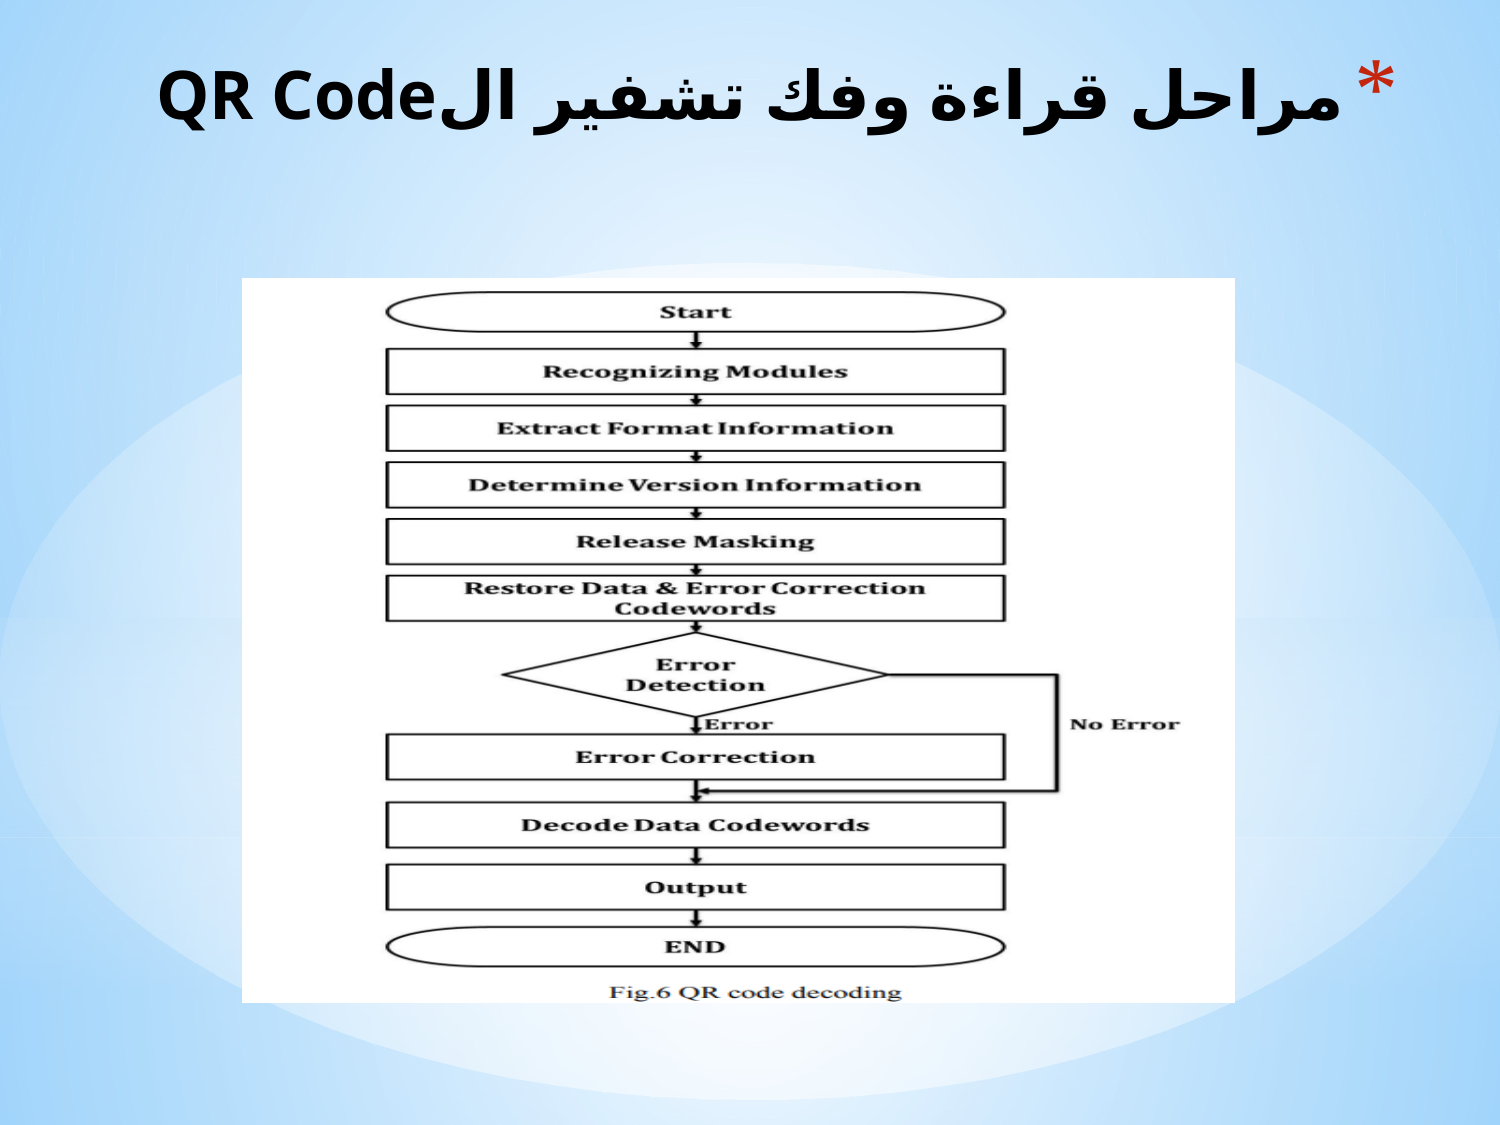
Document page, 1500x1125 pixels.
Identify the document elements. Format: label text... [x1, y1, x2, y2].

title مراحل قراءة وفك تشفير الQR Code [99, 45, 1400, 149]
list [241, 278, 1235, 1003]
